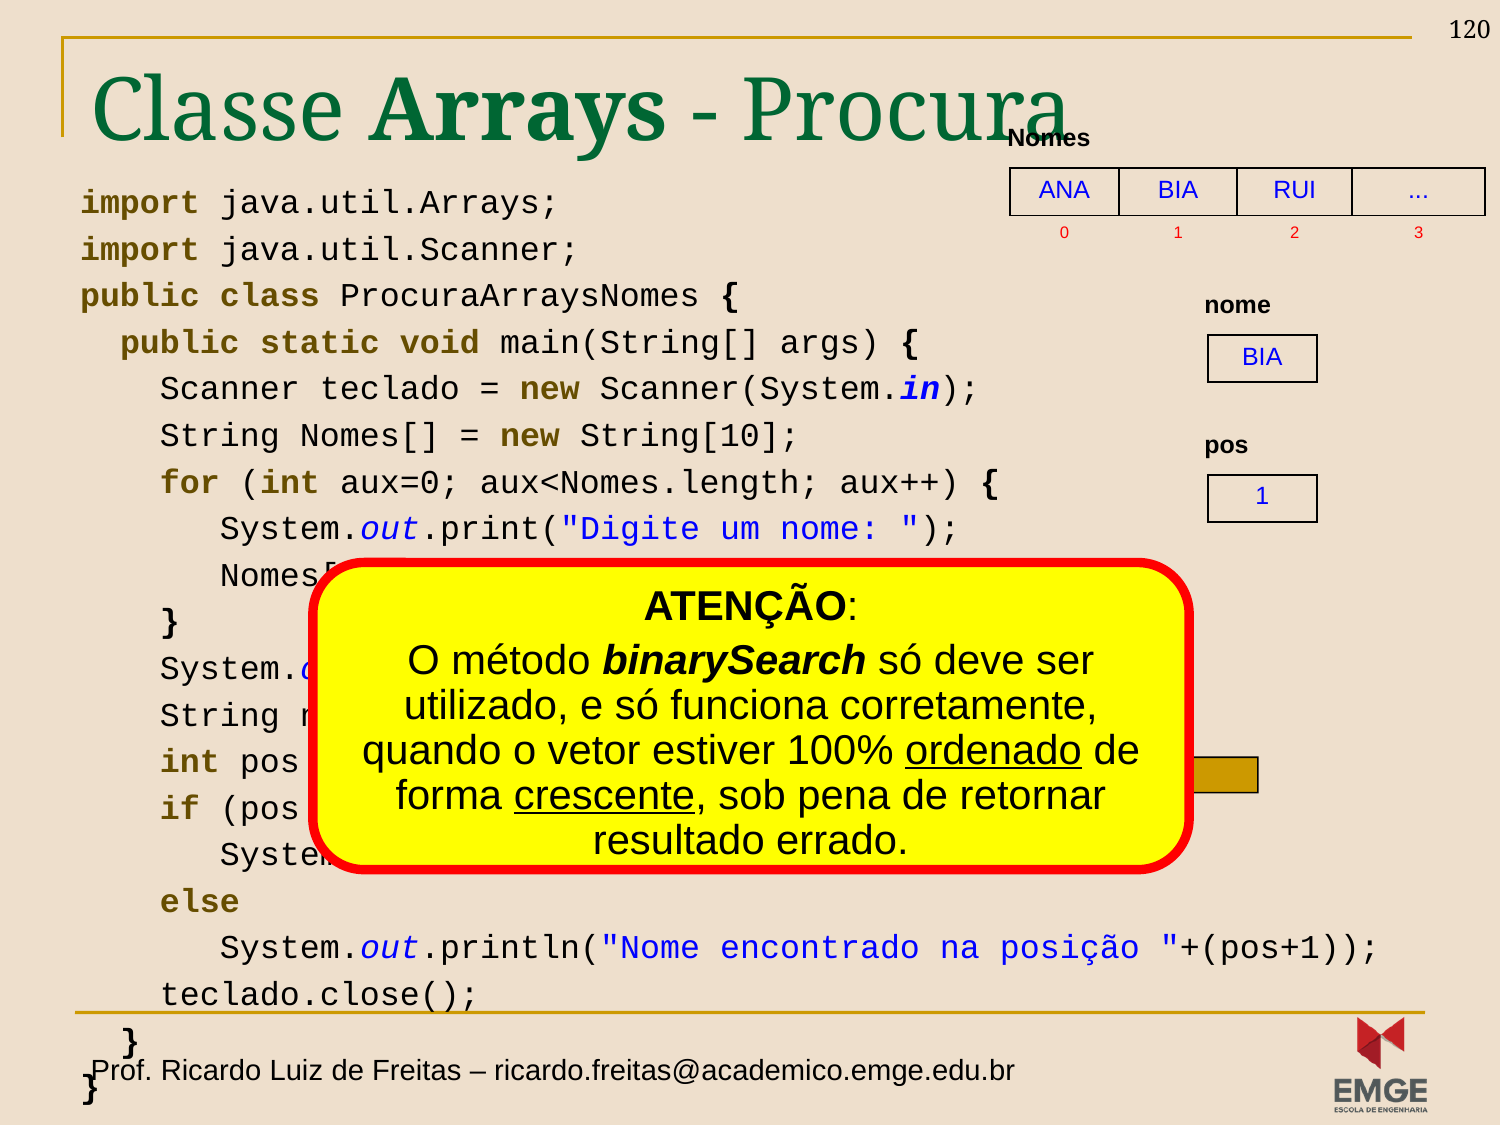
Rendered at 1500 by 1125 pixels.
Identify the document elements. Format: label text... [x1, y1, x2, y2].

table_header BIA [1209, 336, 1316, 381]
table_cell 3 [1352, 216, 1485, 261]
table_header BIA [1120, 169, 1236, 215]
table_header ANA [1011, 169, 1118, 215]
table_cell 2 [1237, 216, 1352, 261]
text_box [1190, 757, 1258, 793]
table_header 1 [1209, 476, 1316, 521]
text_box nome [1189, 281, 1287, 326]
text_box Nomes [992, 113, 1106, 159]
title Classe Arrays - Procura [75, 45, 1483, 172]
slide_number 120 [1392, 0, 1500, 55]
table_header ... [1353, 169, 1484, 215]
list import java.util.Arrays; import java.util.Scanner; public class ProcuraArraysNomes { public static void main(String[] args) { Scanner teclado = new Scanner(System.in); String Nomes[] = new String[10]; for (int aux=0; aux<Nomes.length; aux++) { System.out.print("Digite um nome: "); Nomes[aux] = teclado.nextLine(); } System.out.print("Digite um nome a procurar: "); String nome = teclado.nextLine(); int pos = Arrays.binarySearch(Nomes, nome); if (pos < 0) System.out.println("Nome não encontrado"); else System.out.println("Nome encontrado na posição "+(pos+1)); teclado.close(); } } [65, 172, 1447, 1125]
text_box ATENÇÃO: O método binarySearch só deve ser utilizado, e só funciona corretamente, quando o vetor estiver 100% ordenado de forma crescente, sob pena de retornar resultado errado. [312, 562, 1190, 870]
table_cell 1 [1119, 216, 1237, 261]
table_header RUI [1238, 169, 1351, 215]
table_cell 0 [1010, 216, 1119, 261]
text_box pos [1189, 421, 1264, 466]
